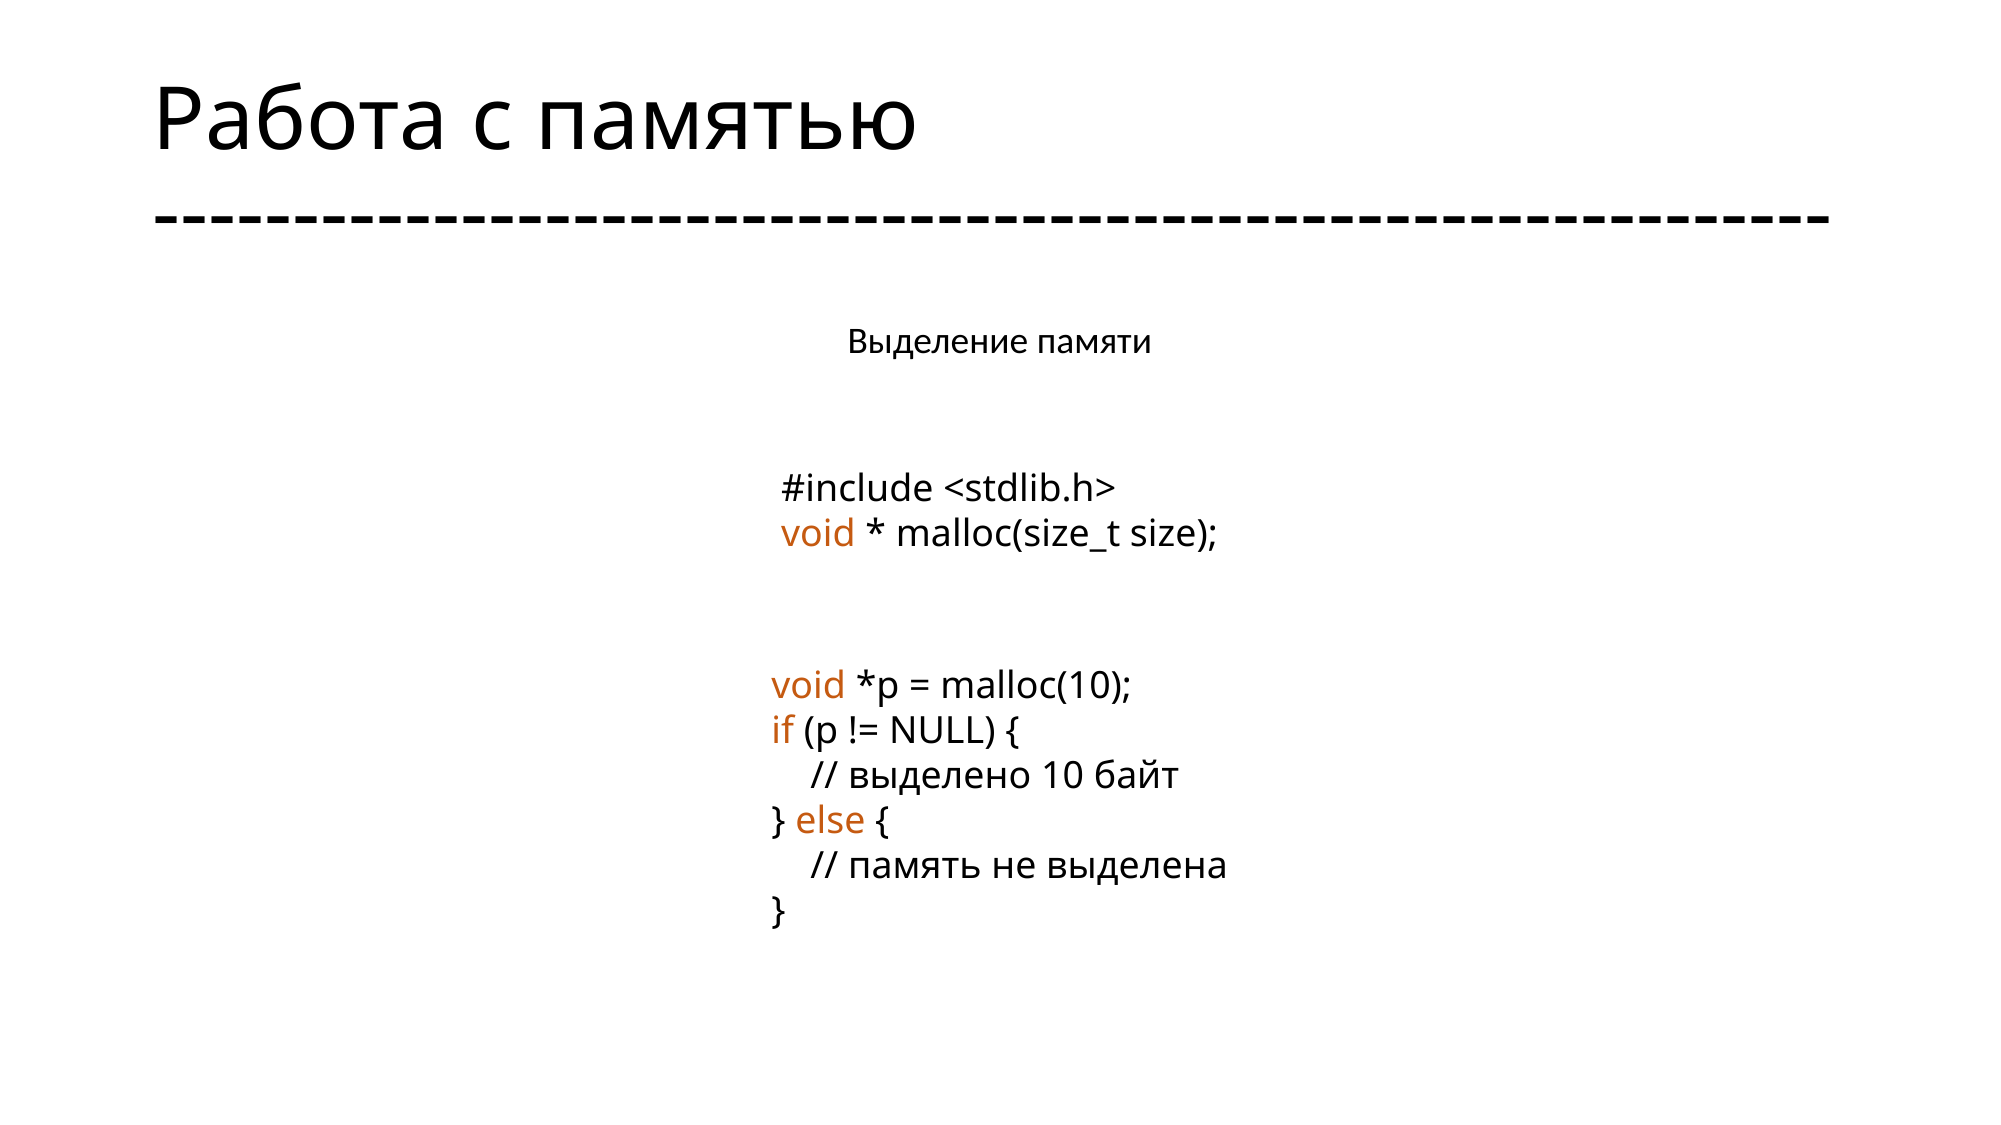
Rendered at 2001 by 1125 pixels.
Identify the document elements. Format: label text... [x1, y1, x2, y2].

text_box #include <stdlib.h> void * malloc(size_t size); [766, 456, 1234, 562]
title Работа с памятью ------------------------------------------------------------ [137, 59, 1863, 278]
text_box void *p = malloc(10); if (p != NULL) { // выделено 10 байт } else { // память не выделена } [756, 653, 1244, 939]
text_box Выделение памяти [832, 308, 1168, 368]
